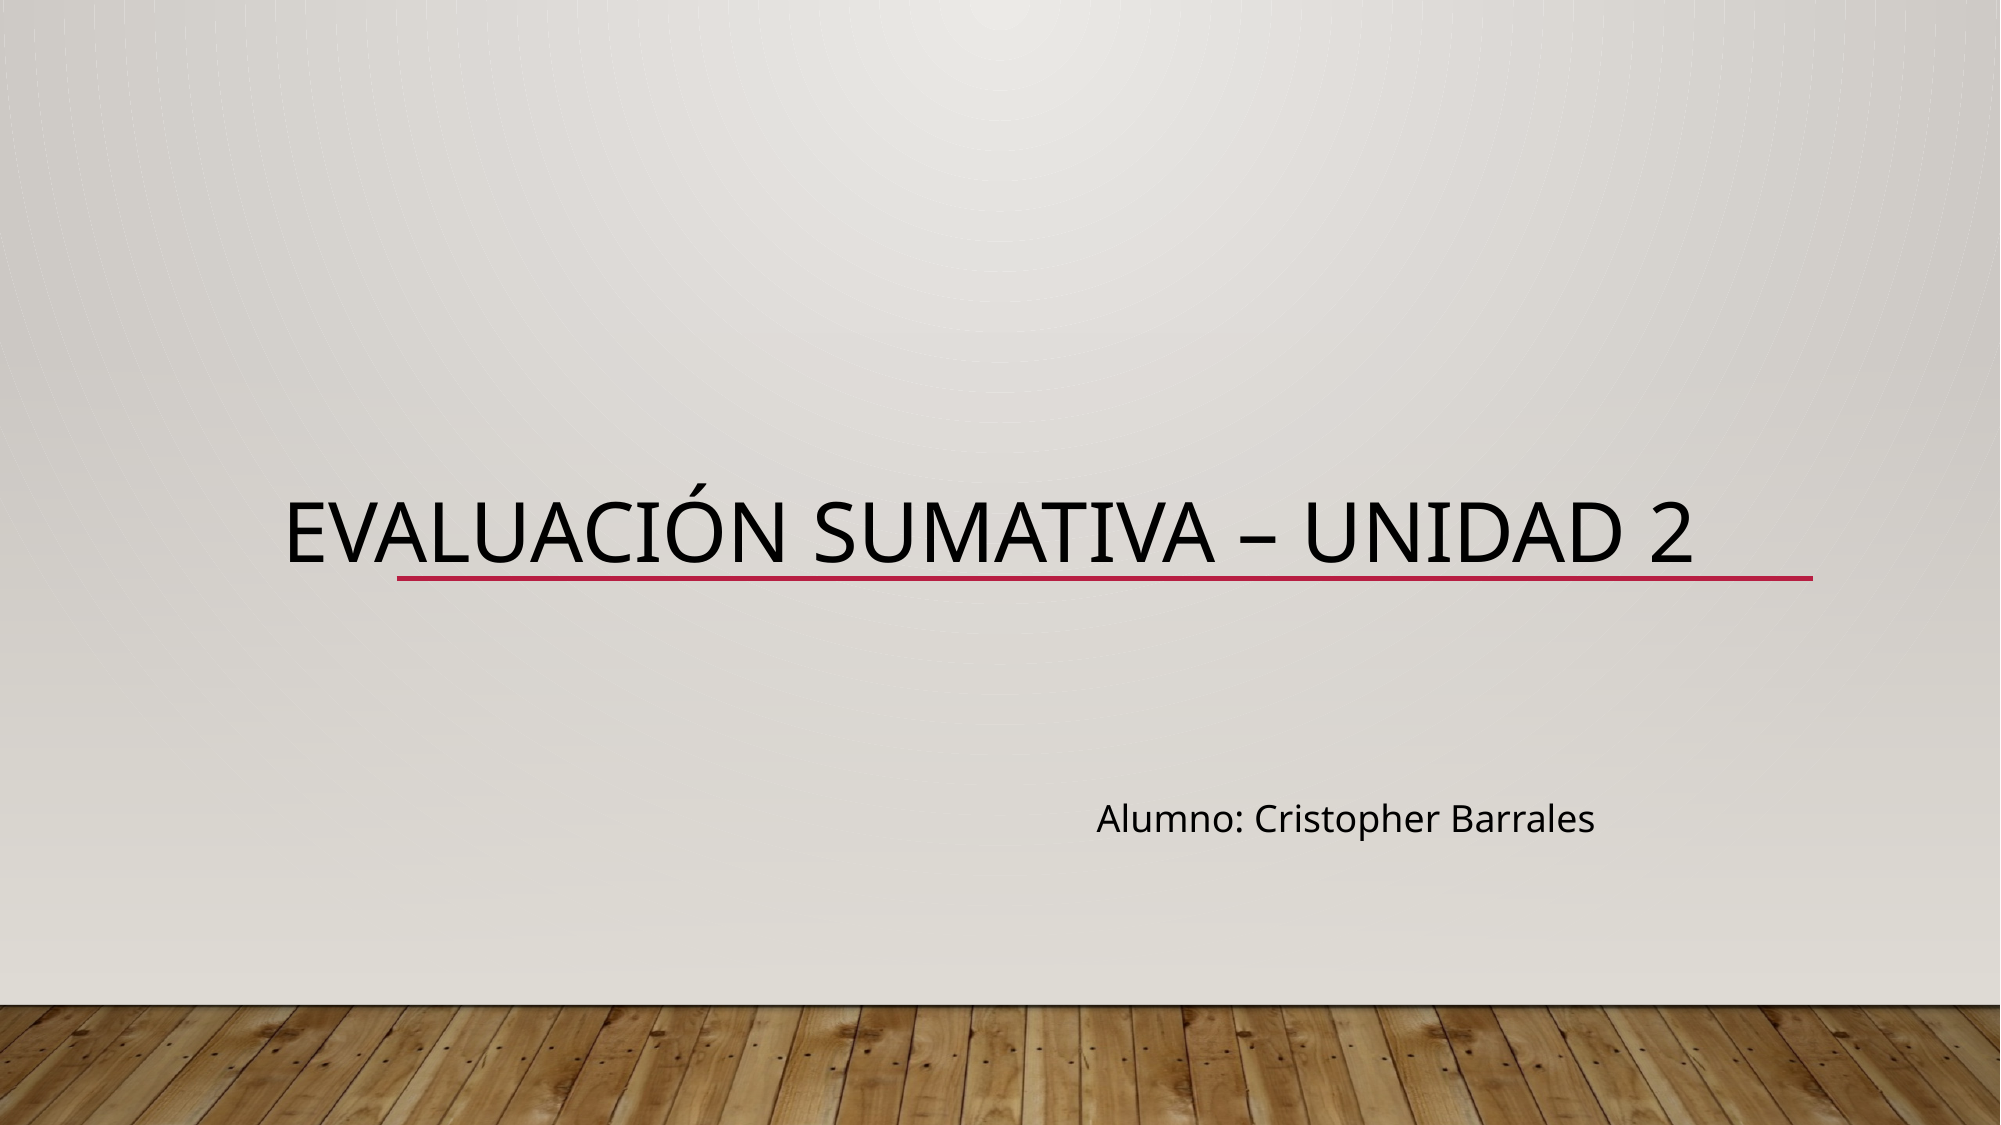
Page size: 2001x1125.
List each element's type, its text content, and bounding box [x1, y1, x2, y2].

text_box EVALUACIÓN SUMATIVA – UNIDAD 2 [142, 471, 1837, 587]
picture [0, 1005, 2000, 1125]
text_box Alumno: Cristopher Barrales [1081, 787, 1616, 848]
